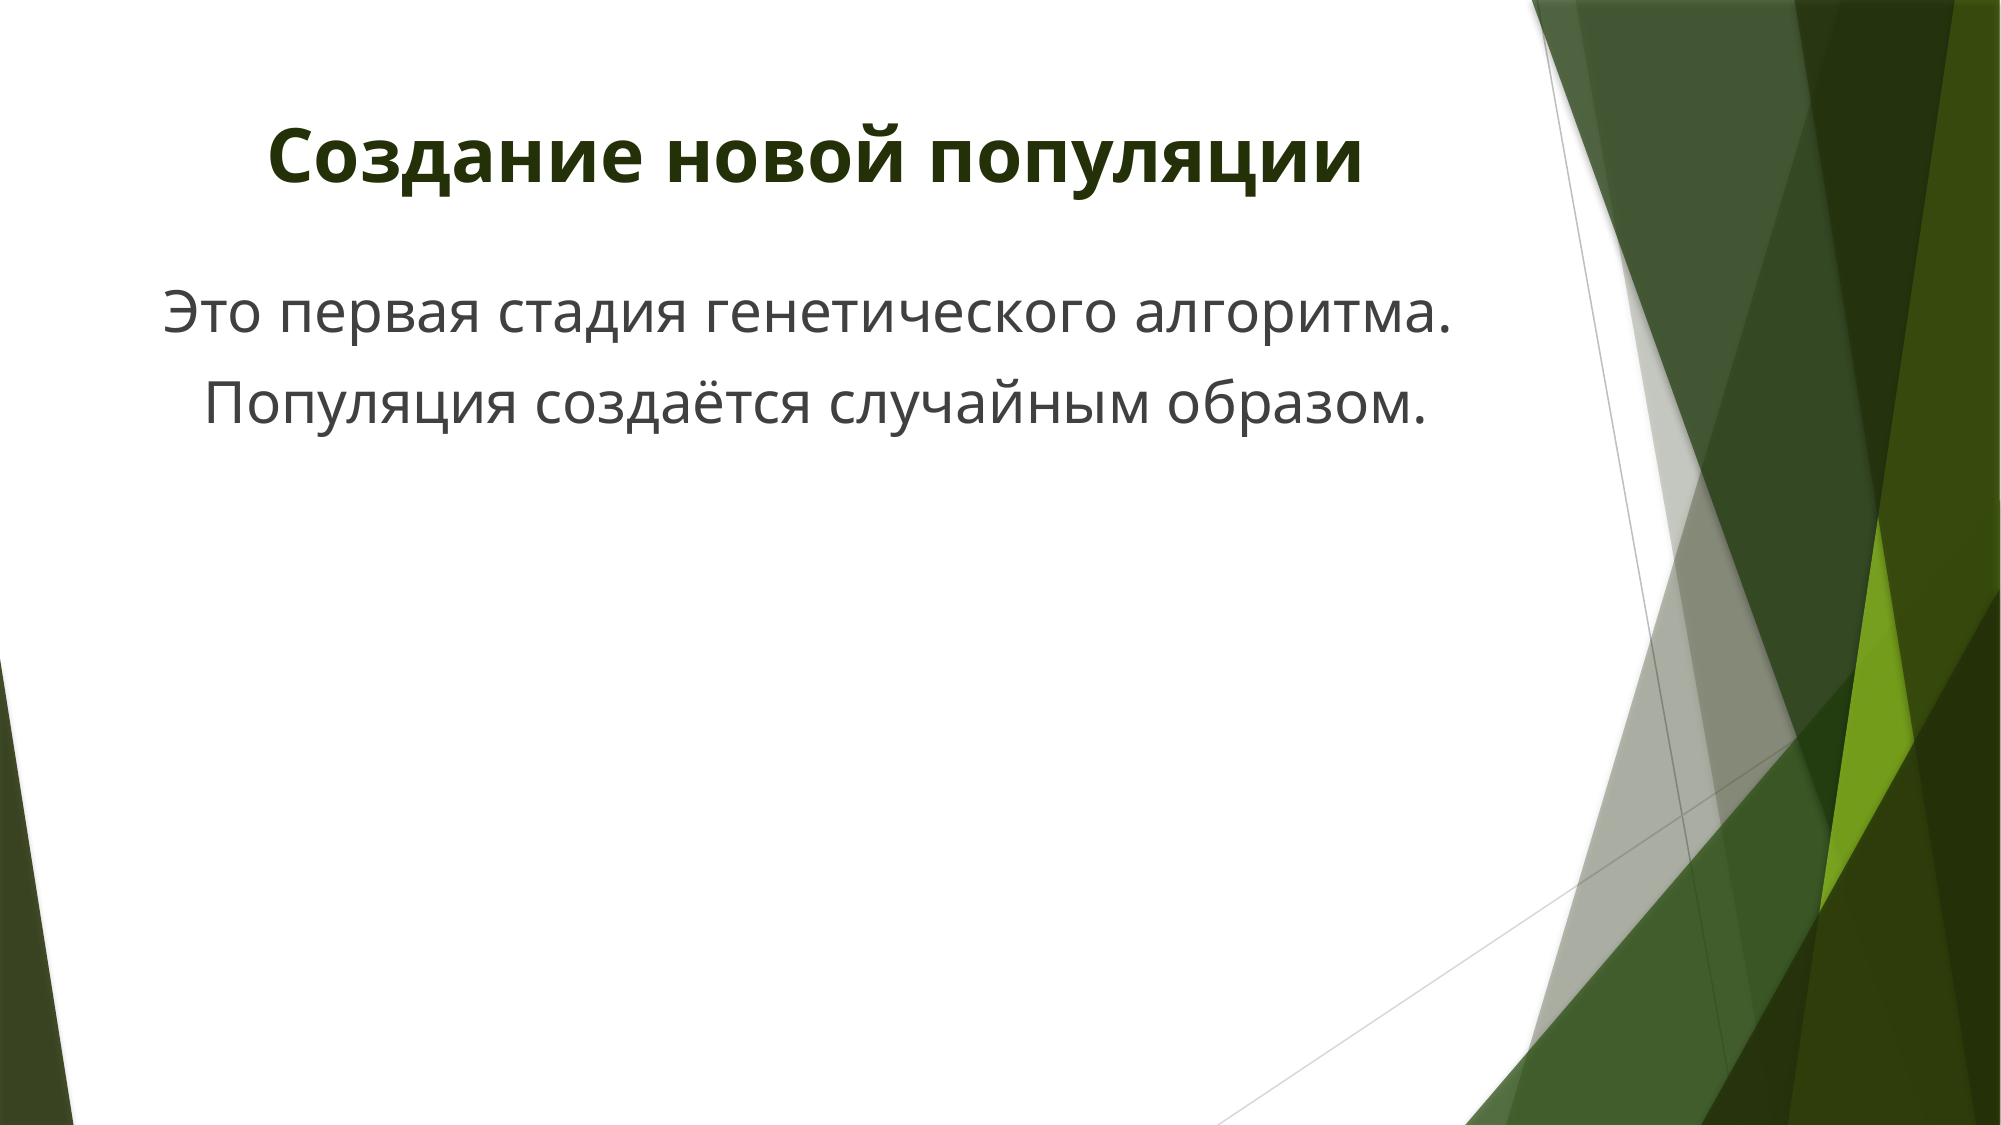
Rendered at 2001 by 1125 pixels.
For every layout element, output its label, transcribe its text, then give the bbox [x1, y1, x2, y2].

title Создание новой популяции [111, 99, 1522, 267]
list Это первая стадия генетического алгоритма. Популяция создаётся случайным образом. [111, 267, 1522, 991]
